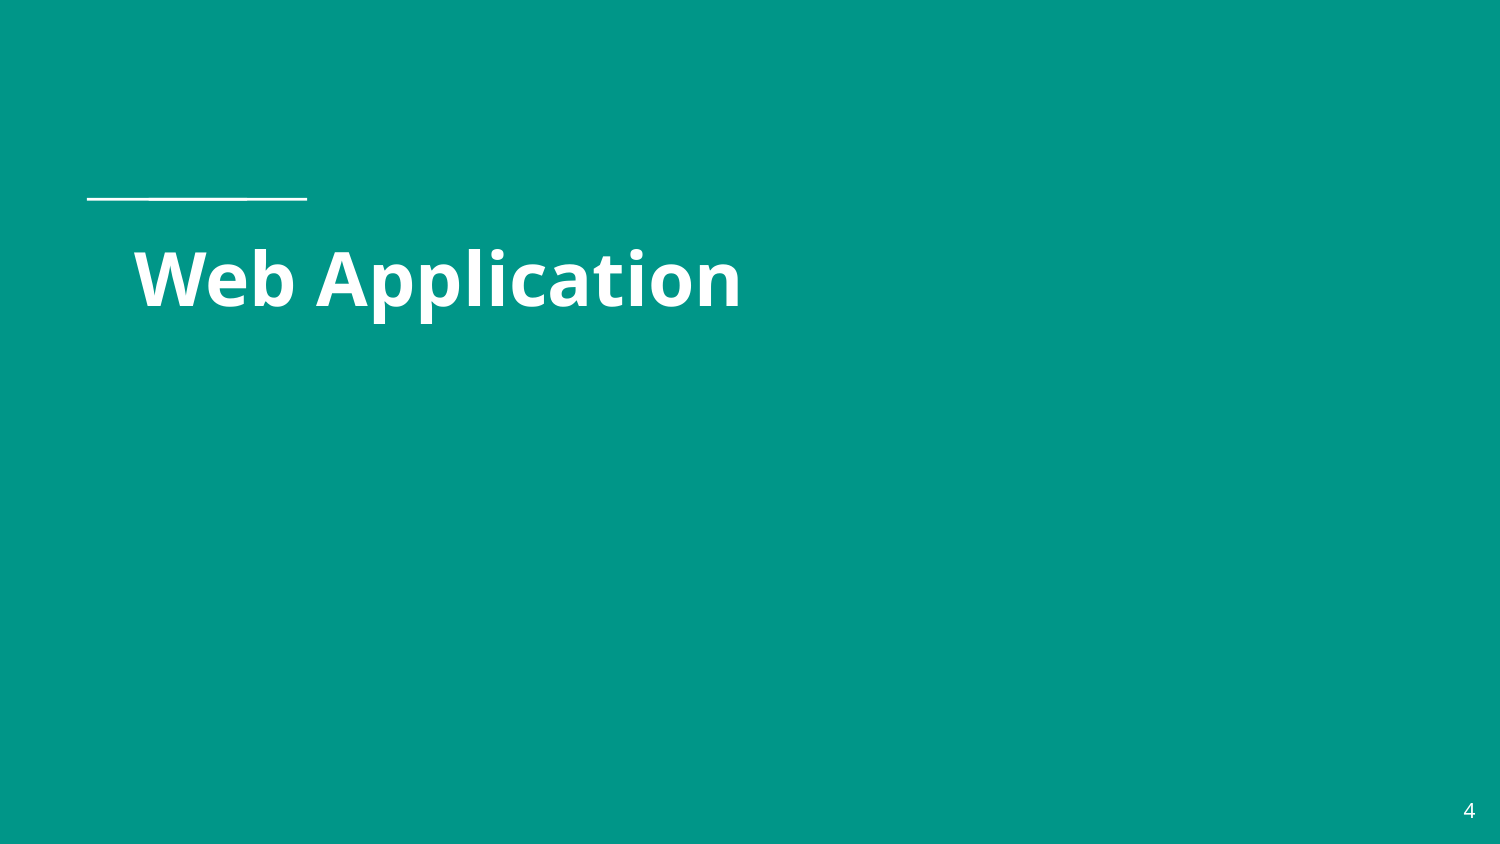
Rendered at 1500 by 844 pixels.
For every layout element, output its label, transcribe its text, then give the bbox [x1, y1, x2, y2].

slide_number ‹#› [1400, 779, 1491, 844]
title Web Application [119, 216, 1381, 466]
